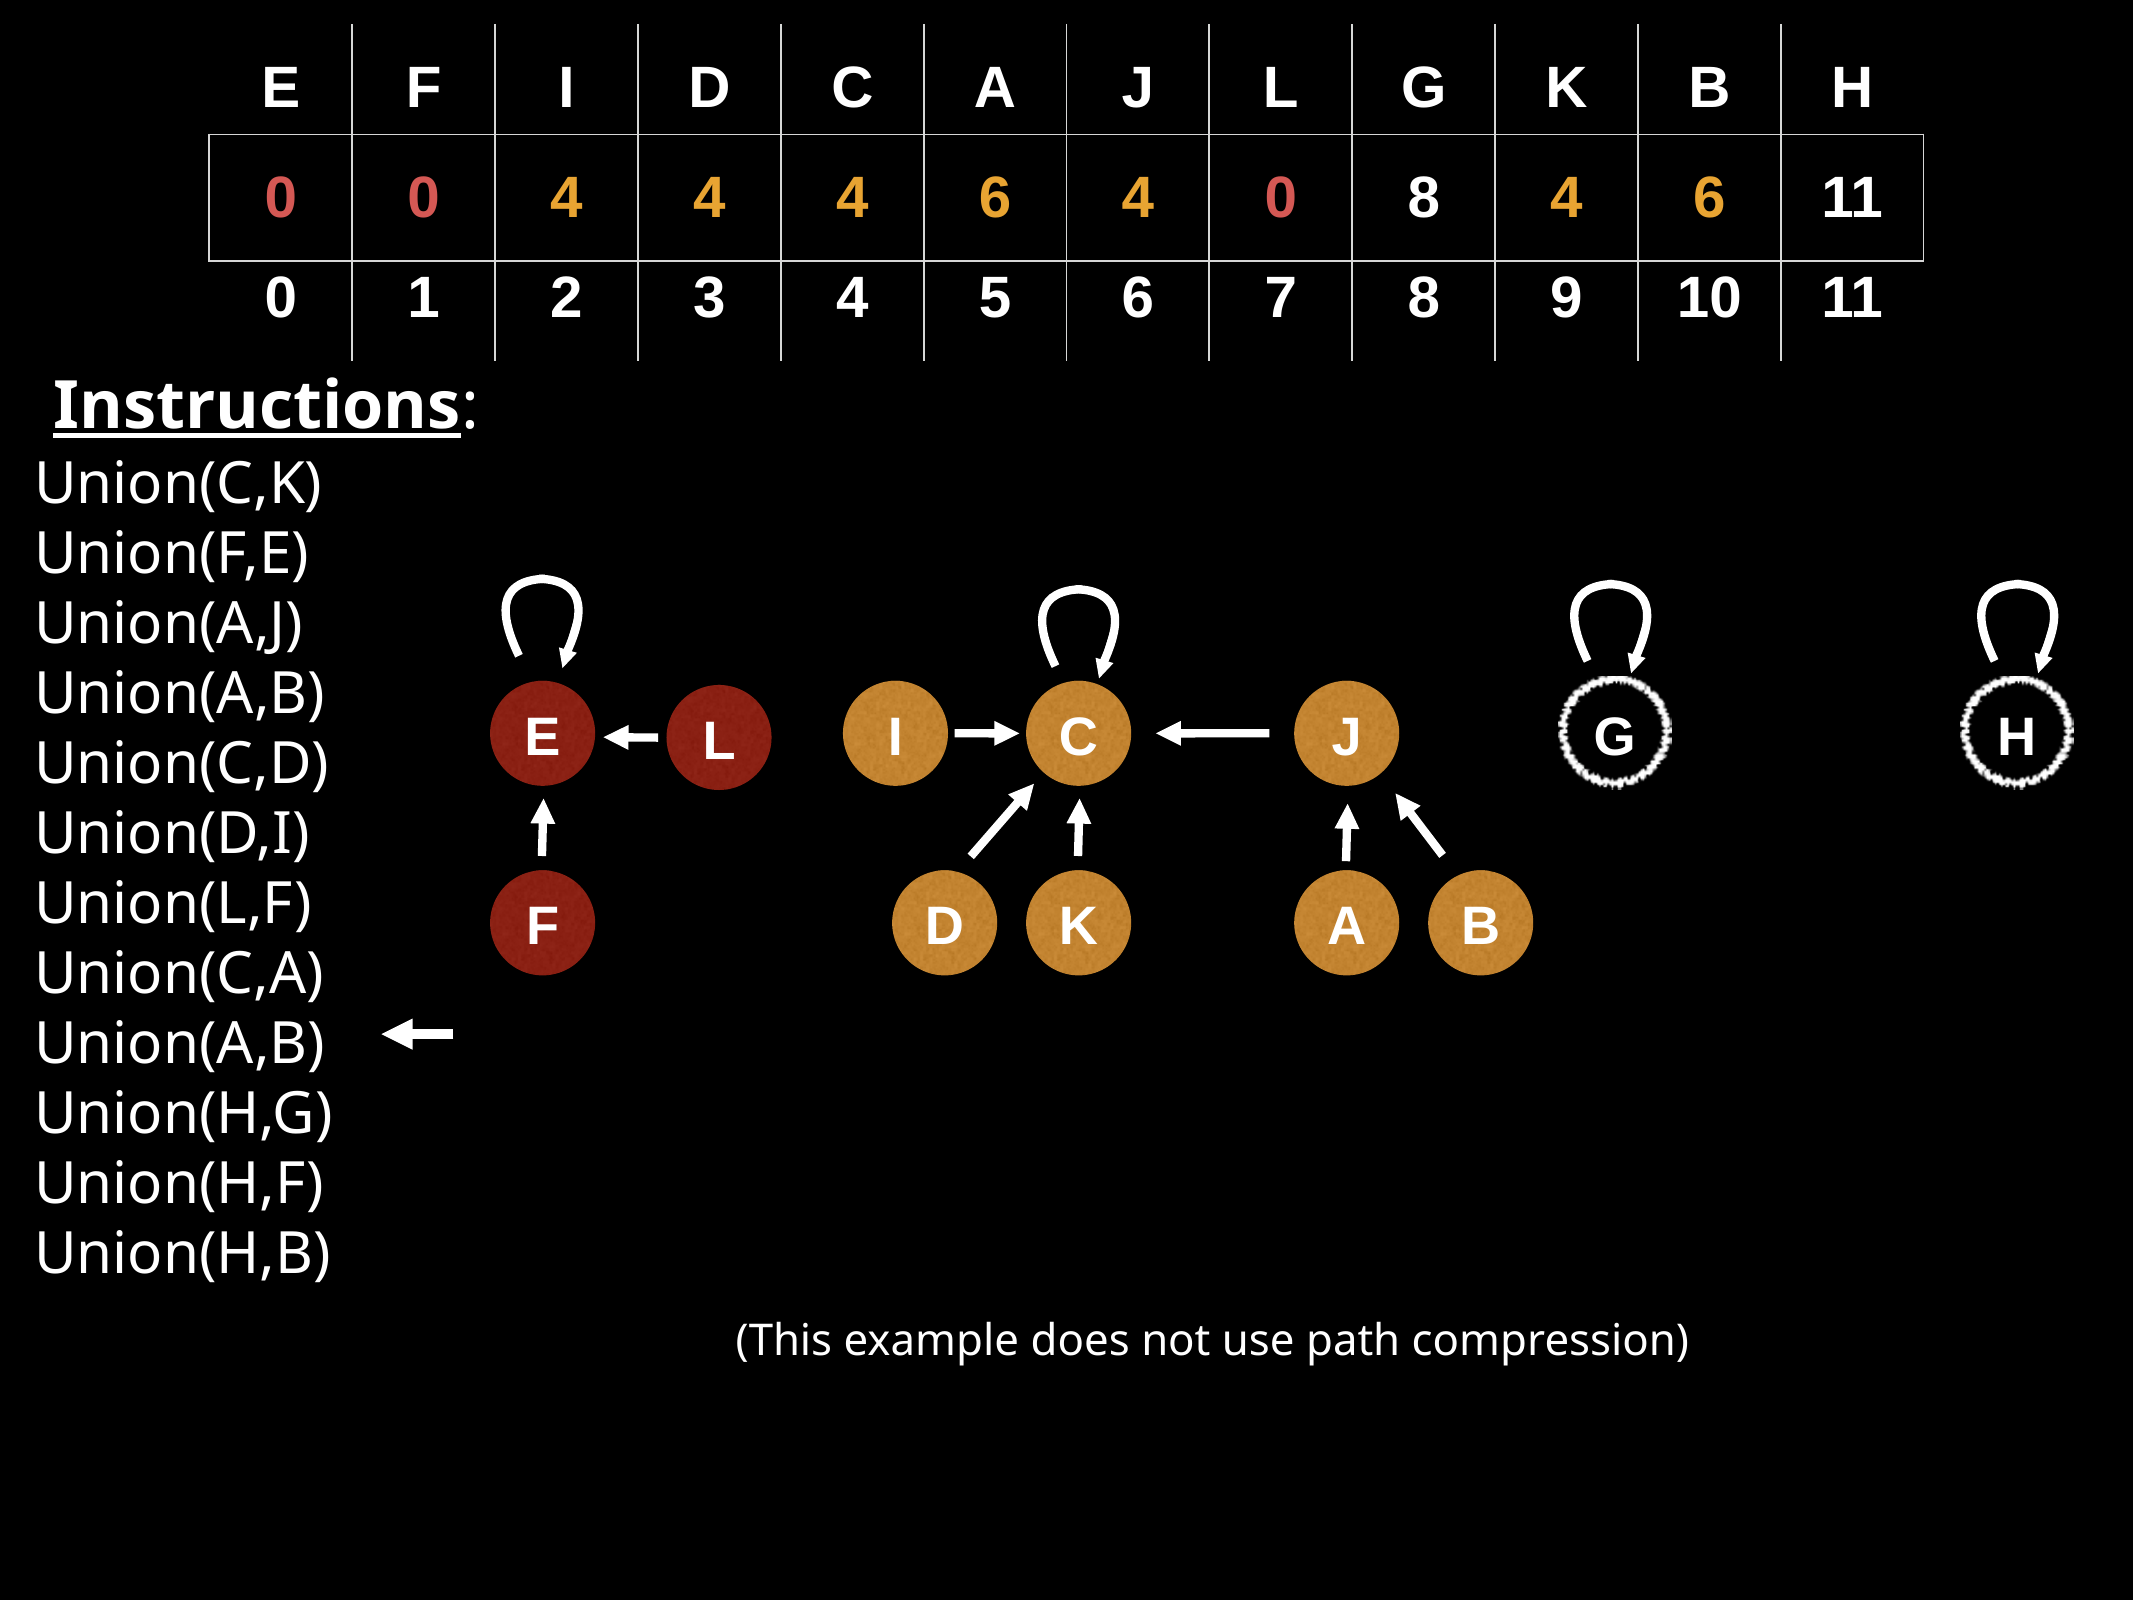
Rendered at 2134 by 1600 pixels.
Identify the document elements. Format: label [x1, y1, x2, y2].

table_header [496, 24, 637, 134]
table_header [925, 24, 1066, 134]
table_header [353, 24, 494, 134]
table_header [782, 135, 923, 260]
table_header [1782, 24, 1924, 134]
table_header [1496, 262, 1637, 361]
text_box [1294, 680, 1400, 786]
table_header [210, 135, 351, 260]
text_box [1981, 583, 2055, 674]
table_header [782, 24, 923, 134]
text_box [505, 578, 579, 669]
text_box [1026, 680, 1132, 786]
table_header [639, 135, 780, 260]
table_header [1067, 262, 1208, 361]
table_header [353, 135, 494, 260]
text_box [490, 680, 596, 786]
table_header [209, 262, 351, 361]
table_header [496, 135, 637, 260]
table_header [1496, 135, 1637, 260]
table_header [1210, 262, 1351, 361]
table_header [1782, 262, 1924, 361]
table_header [1353, 135, 1494, 260]
table_header [1210, 135, 1351, 260]
text_box [1341, 803, 1354, 862]
table_header [1639, 135, 1780, 260]
text_box [1294, 870, 1400, 976]
table_header [1782, 135, 1923, 260]
text_box [536, 798, 550, 857]
table_header [1067, 135, 1208, 260]
table_header [782, 262, 923, 361]
table_header [1353, 24, 1494, 134]
text_box [954, 727, 1020, 740]
text_box [666, 684, 772, 791]
text_box [1557, 676, 1672, 791]
table_header [1353, 262, 1494, 361]
text_box [603, 731, 659, 744]
text_box [1574, 583, 1648, 674]
text_box [842, 680, 949, 786]
table_header [1639, 24, 1780, 134]
text_box [1155, 727, 1270, 740]
table_header [1067, 24, 1208, 134]
text_box [25, 353, 488, 1294]
text_box [1026, 870, 1132, 976]
table_header [496, 262, 637, 361]
table_header [1210, 24, 1351, 134]
text_box [892, 870, 998, 976]
table_header [209, 24, 351, 134]
text_box [1959, 676, 2074, 791]
text_box [1395, 793, 1443, 856]
table_header [639, 24, 780, 134]
table_header [353, 262, 494, 361]
table_header [1496, 24, 1637, 134]
text_box [1073, 798, 1086, 857]
table_header [925, 262, 1066, 361]
text_box [970, 783, 1034, 857]
table_header [639, 262, 780, 361]
text_box [1428, 870, 1534, 976]
text_box [1042, 589, 1116, 679]
table_header [1639, 262, 1780, 361]
text_box [490, 870, 596, 976]
text_box [727, 1303, 1699, 1373]
table_header [925, 135, 1066, 260]
